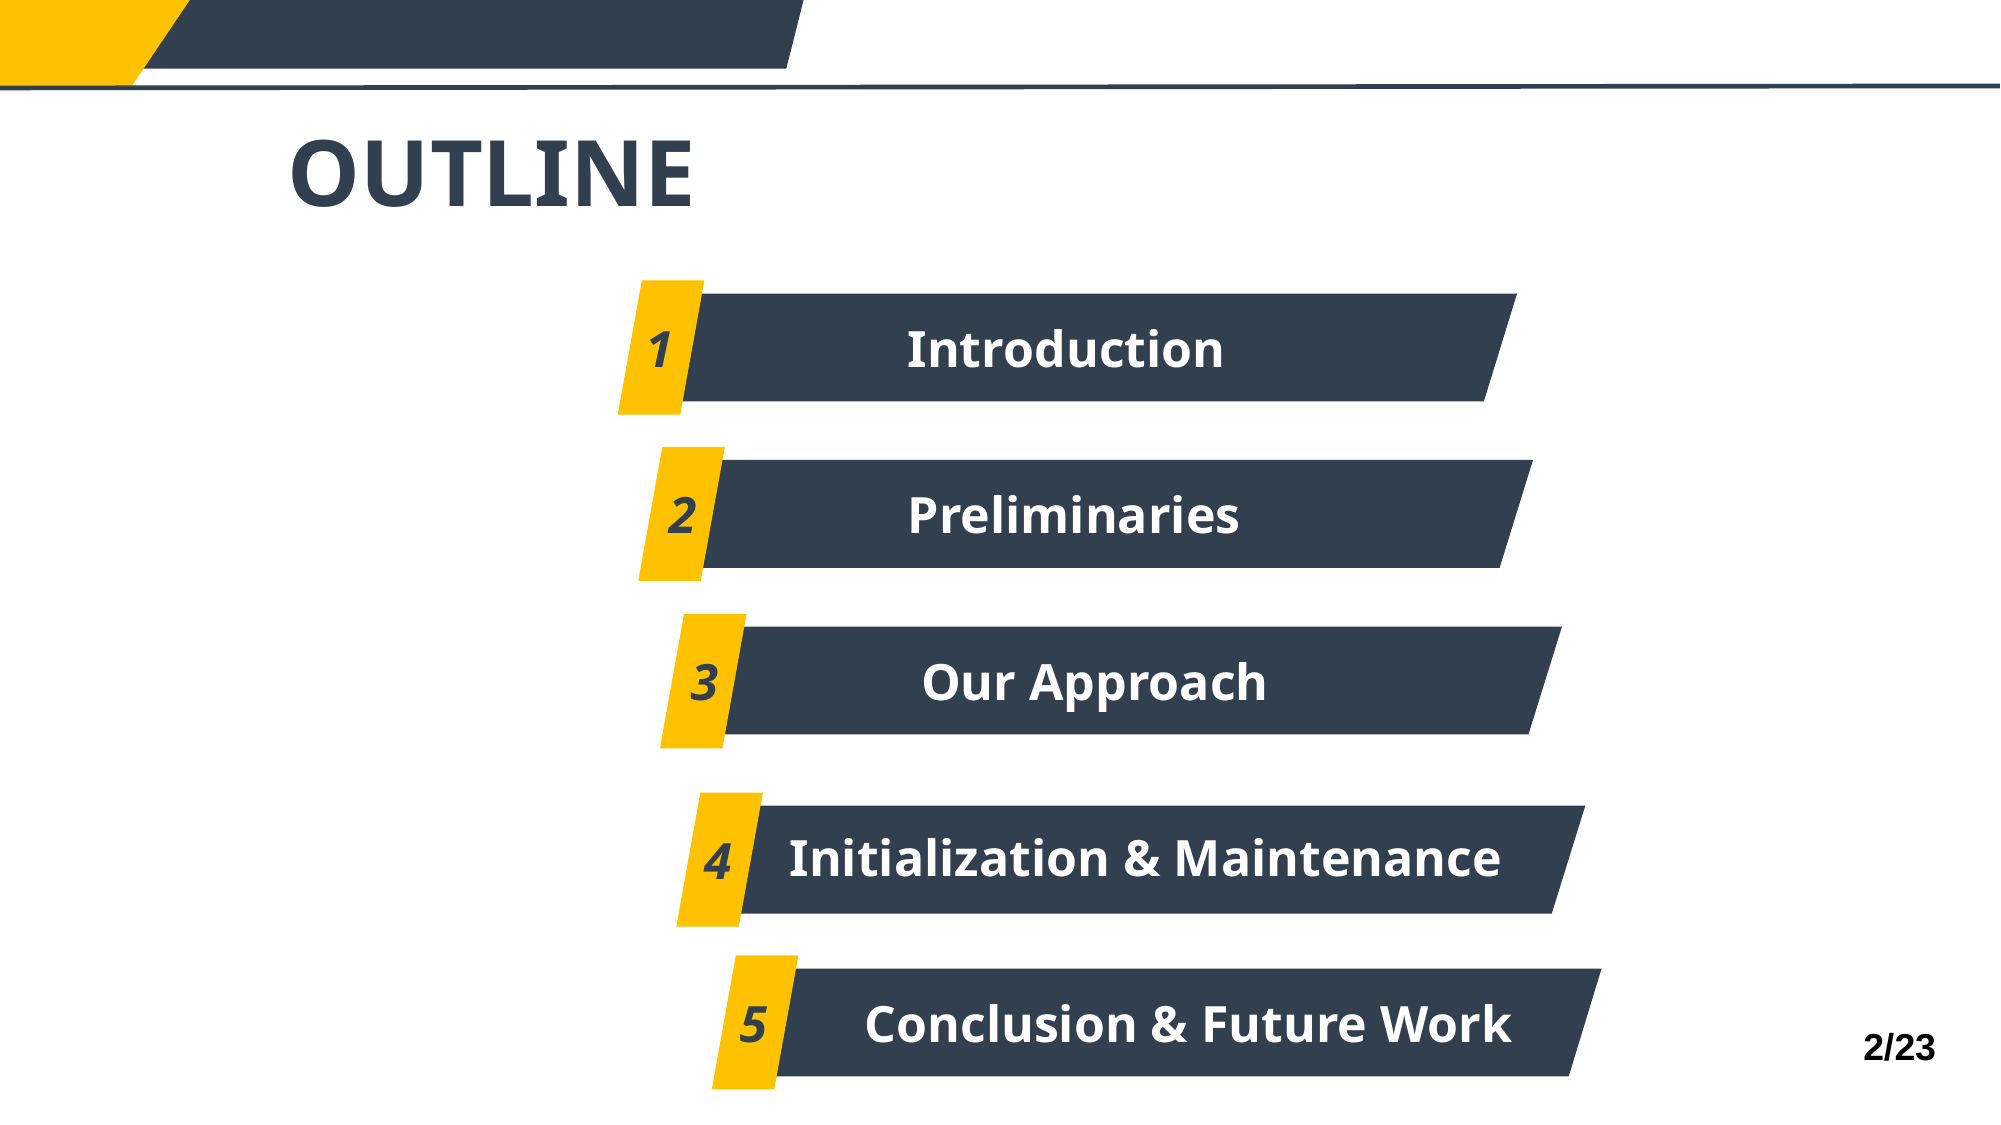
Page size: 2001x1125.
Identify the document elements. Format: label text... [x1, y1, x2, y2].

text_box 4 [689, 821, 729, 897]
text_box [710, 954, 800, 1091]
text_box [637, 445, 727, 582]
text_box [616, 279, 706, 416]
text_box Preliminaries [893, 476, 1324, 551]
text_box [743, 804, 1587, 915]
text_box [675, 791, 765, 928]
text_box [684, 292, 1519, 403]
text_box [778, 967, 1603, 1078]
text_box Introduction [893, 309, 1337, 385]
text_box 5 [724, 984, 764, 1060]
text_box 2 [654, 476, 694, 551]
text_box [145, 0, 805, 70]
text_box Initialization & Maintenance [775, 819, 1763, 894]
text_box [726, 625, 1564, 736]
text_box [705, 458, 1535, 569]
text_box Our Approach [906, 643, 1402, 719]
text_box 3 [675, 643, 715, 719]
text_box OUTLINE [78, 90, 907, 233]
text_box 2/23 [1848, 1015, 1971, 1076]
text_box Conclusion & Future Work [850, 984, 1702, 1060]
text_box 1 [630, 309, 670, 385]
text_box [658, 613, 748, 750]
text_box [0, 0, 192, 85]
